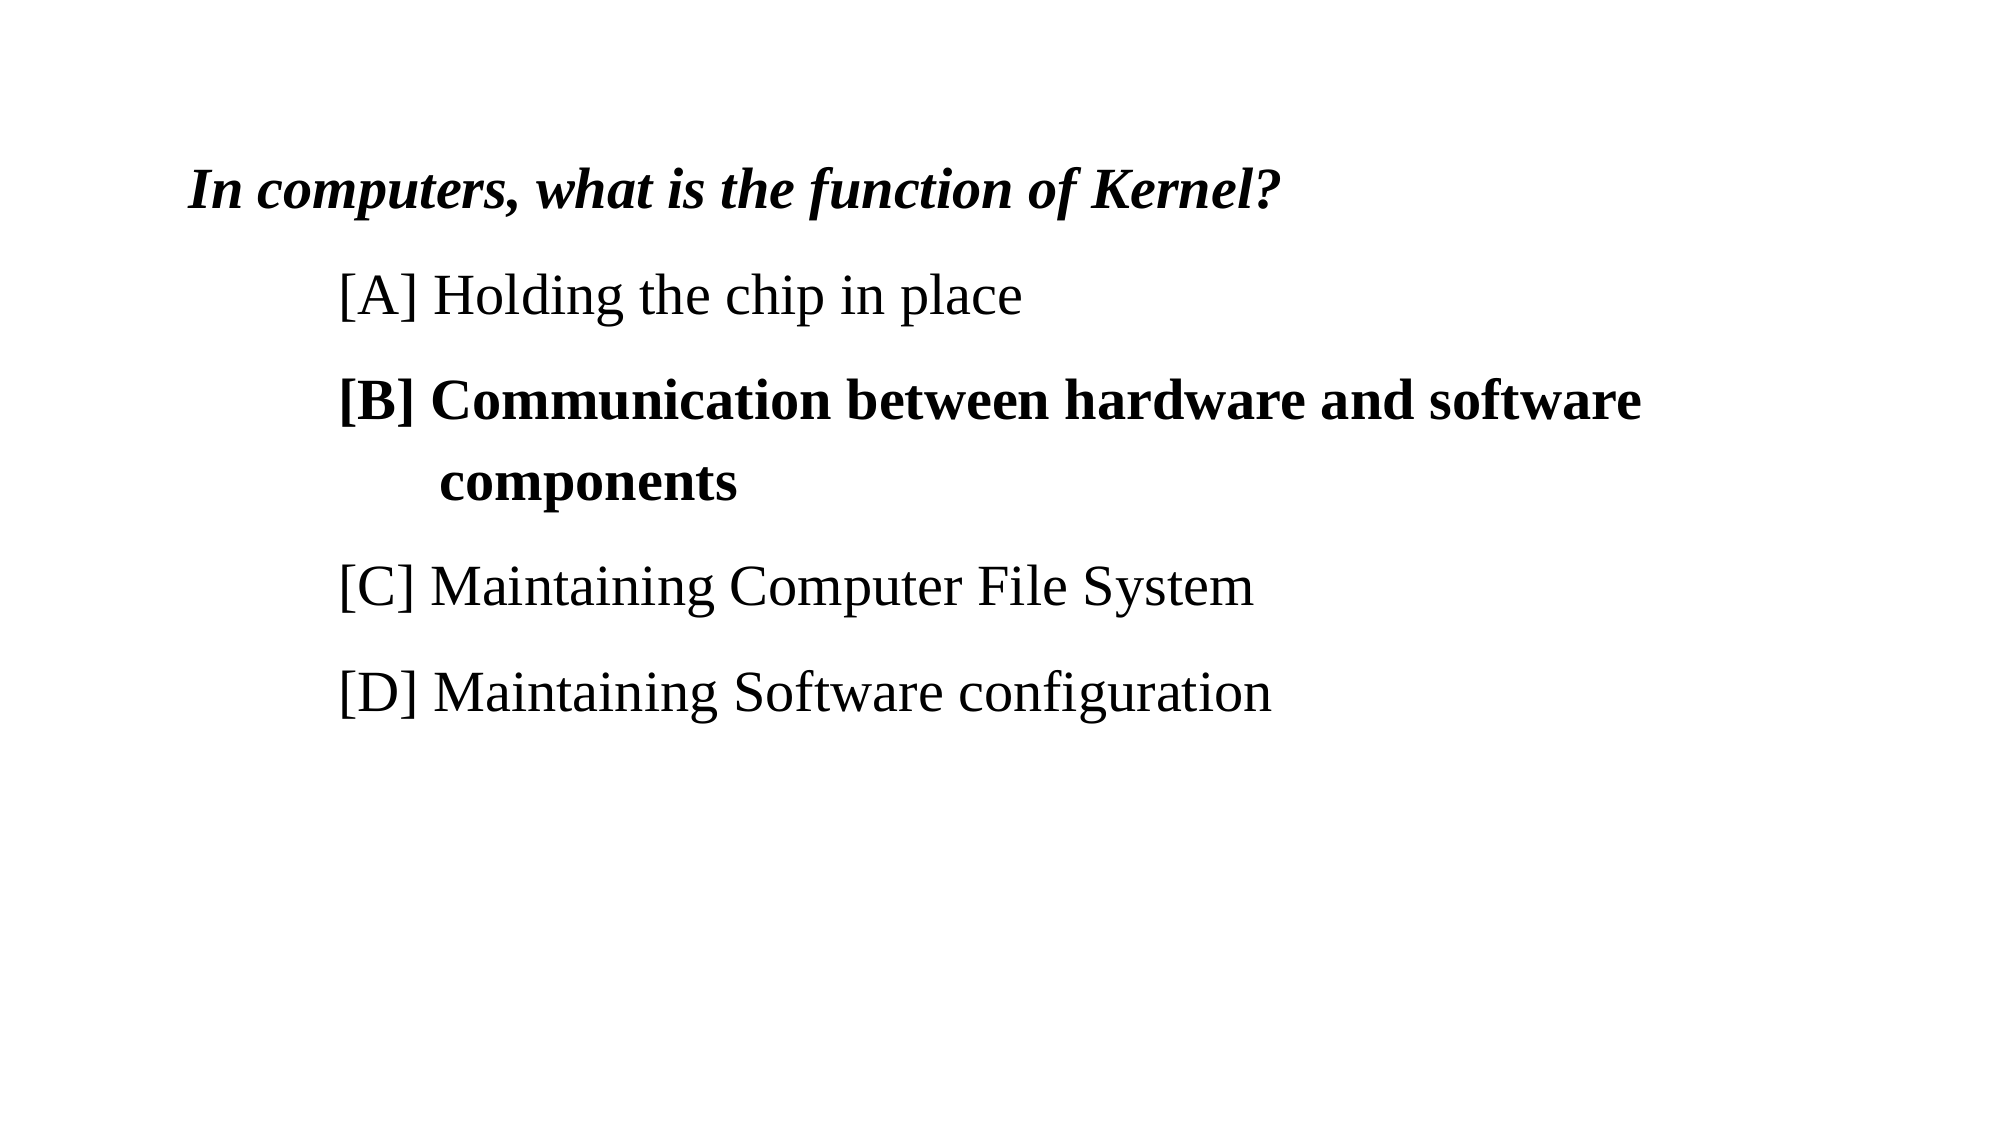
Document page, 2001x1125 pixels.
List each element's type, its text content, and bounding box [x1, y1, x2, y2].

text_box In computers, what is the function of Kernel? [A] Holding the chip in place [B] Communication between hardware and software components [C] Maintaining Computer File System [D] Maintaining Software configuration [173, 132, 1906, 731]
